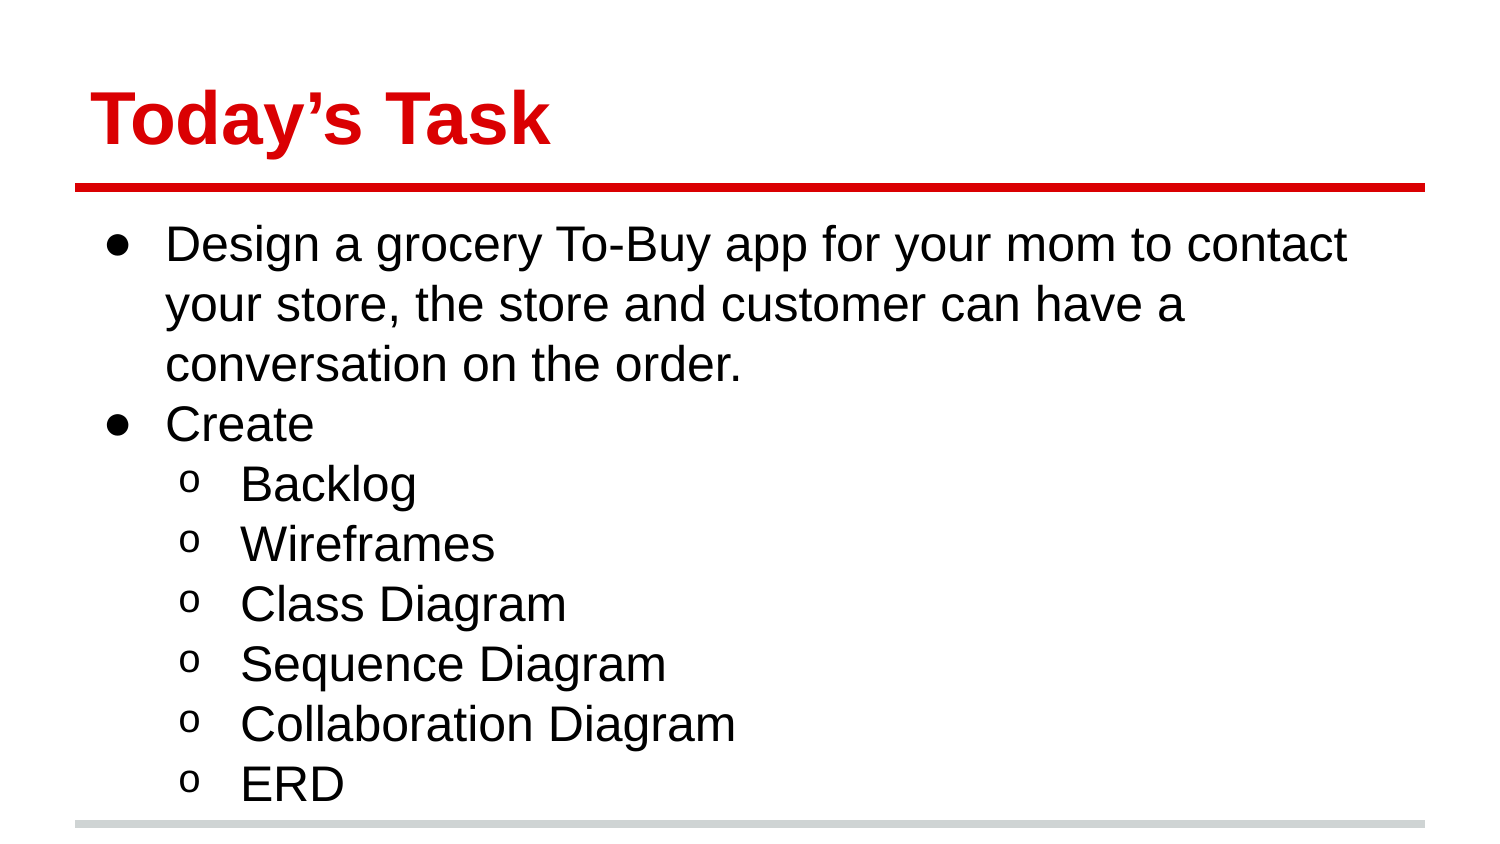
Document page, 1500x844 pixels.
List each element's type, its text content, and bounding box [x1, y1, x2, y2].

list Design a grocery To-Buy app for your mom to contact your store, the store and customer can have a conversation on the order. Create Backlog Wireframes Class Diagram Sequence Diagram Collaboration Diagram ERD [75, 196, 1425, 808]
title Today’s Task [75, 33, 1425, 175]
